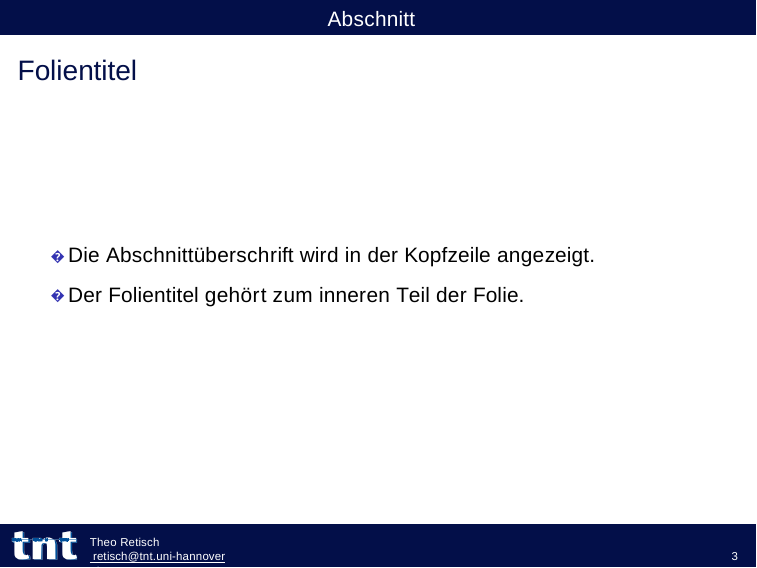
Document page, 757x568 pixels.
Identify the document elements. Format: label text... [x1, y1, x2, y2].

footer Theo Retisch retisch@tnt.uni-hannover.de [87, 534, 240, 568]
text_box [0, 523, 756, 567]
text_box 3 [729, 548, 741, 563]
title Abschnitt [247, 6, 510, 101]
text_box � Die Abschnittüberschrift wird in der Kopfzeile angezeigt. � Der Folientitel gehört zum inneren Teil der Folie. [48, 237, 610, 308]
text_box Folientitel [15, 52, 141, 86]
text_box [11, 531, 78, 560]
